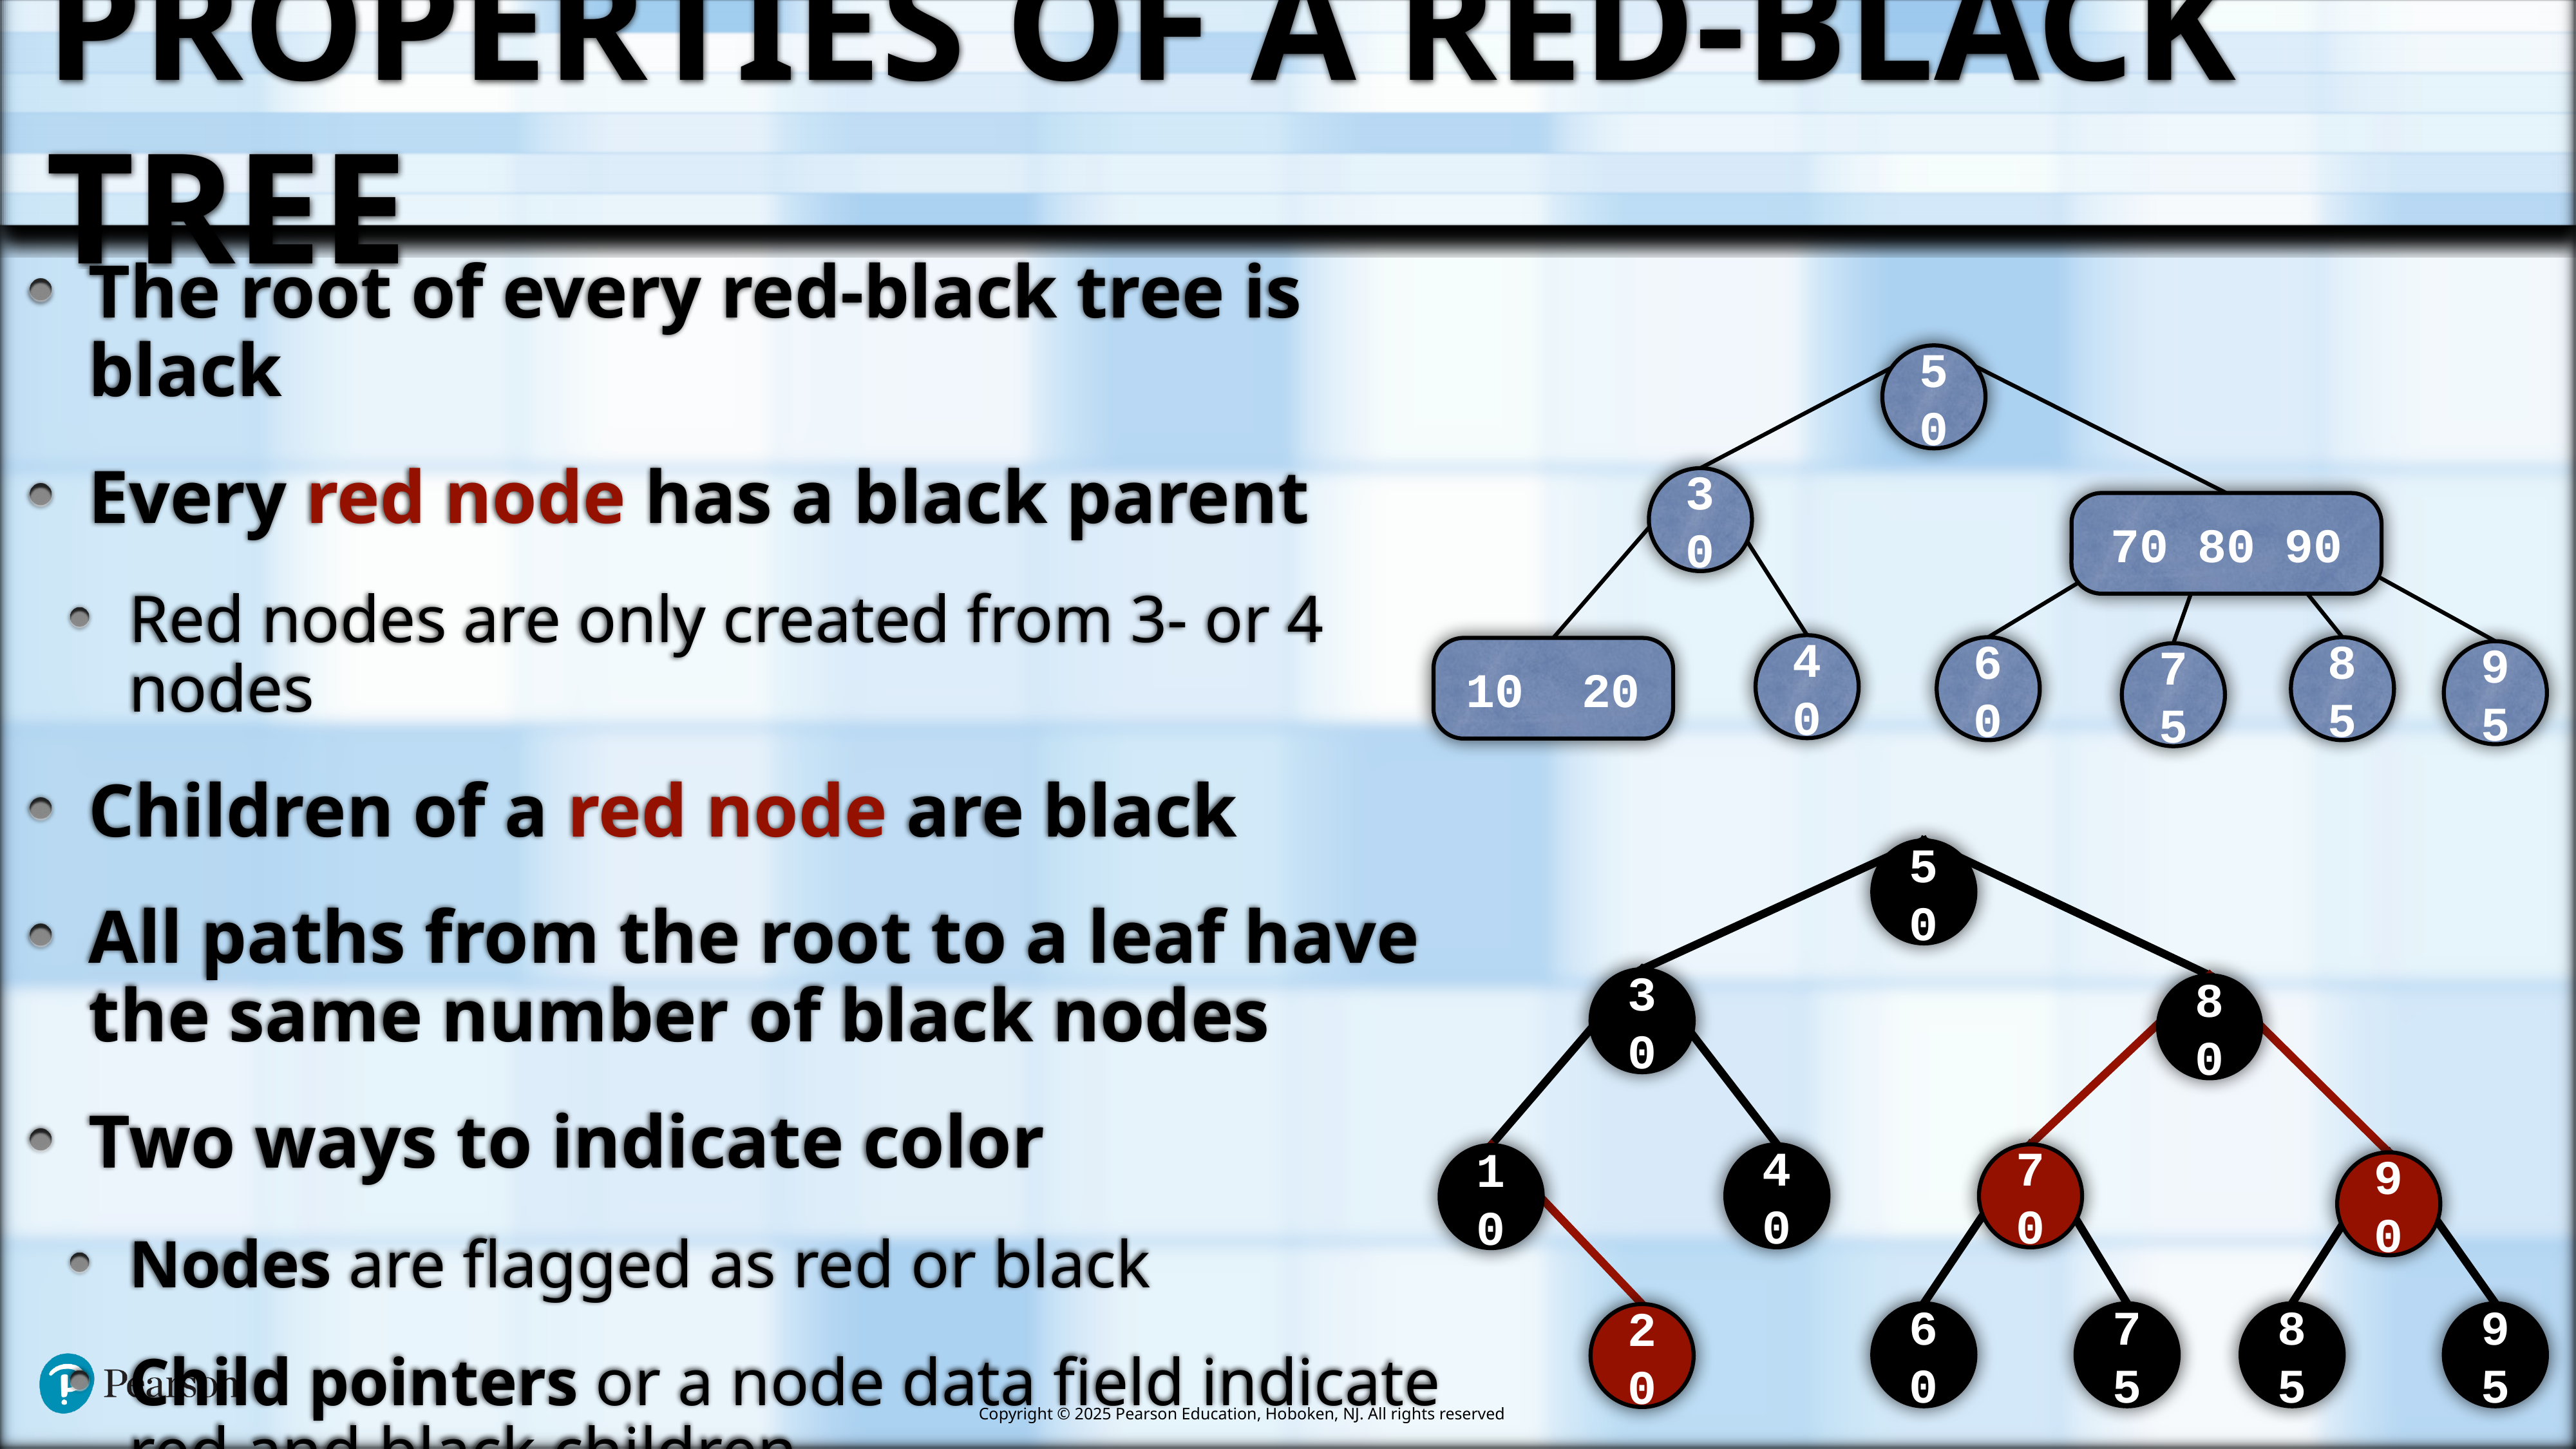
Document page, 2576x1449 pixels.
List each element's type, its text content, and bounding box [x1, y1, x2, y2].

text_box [2030, 1197, 2128, 1355]
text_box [2388, 1204, 2496, 1355]
text_box 60 [1937, 637, 2040, 741]
text_box 30 [1649, 468, 1700, 519]
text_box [1491, 1020, 1643, 1196]
text_box 95 [2443, 641, 2547, 744]
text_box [1924, 1195, 2030, 1355]
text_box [1700, 519, 1808, 687]
text_box 70 80 90 [2227, 493, 2382, 543]
text_box 10 [1478, 1145, 1491, 1248]
text_box 30 [1590, 969, 1642, 1020]
text_box 40 [1725, 1144, 1829, 1247]
text_box 80 [2210, 975, 2262, 1027]
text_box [1643, 1021, 1777, 1197]
text_box 95 [2443, 1303, 2547, 1406]
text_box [1553, 519, 1701, 688]
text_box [2227, 543, 2496, 693]
list The root of every red-black tree is black Every red node has a black parent Red nodes are only created from 3- or 4 nodes Children of a red node are black All paths from the root to a leaf have the same number of black nodes Two ways to indicate color Nodes are flagged as red or black Child pointers or a node data field indicate red and black children [19, 247, 1473, 1444]
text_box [1700, 396, 1933, 520]
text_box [1924, 891, 2210, 1027]
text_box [1988, 544, 2173, 689]
text_box 75 [2075, 1303, 2179, 1406]
title Properties of a Red-Black Tree [37, 0, 2359, 222]
text_box 75 [2121, 689, 2225, 746]
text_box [2030, 1027, 2209, 1197]
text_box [1491, 1196, 1643, 1356]
text_box 10 20 [1478, 638, 1673, 739]
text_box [2291, 1204, 2388, 1355]
text_box 50 [1872, 840, 1976, 891]
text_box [2209, 1027, 2389, 1204]
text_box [1933, 396, 2227, 544]
text_box 85 [2291, 693, 2394, 741]
text_box 60 [1872, 1303, 1976, 1406]
text_box 50 [1882, 345, 1985, 396]
picture [0, 0, 2576, 1449]
text_box 90 [2389, 1152, 2441, 1204]
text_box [1642, 891, 1924, 1021]
text_box 70 [1978, 1144, 2030, 1195]
text_box 40 [1756, 635, 1859, 739]
text_box 85 [2240, 1303, 2344, 1406]
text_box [2173, 543, 2227, 695]
text_box 20 [1590, 1303, 1694, 1407]
